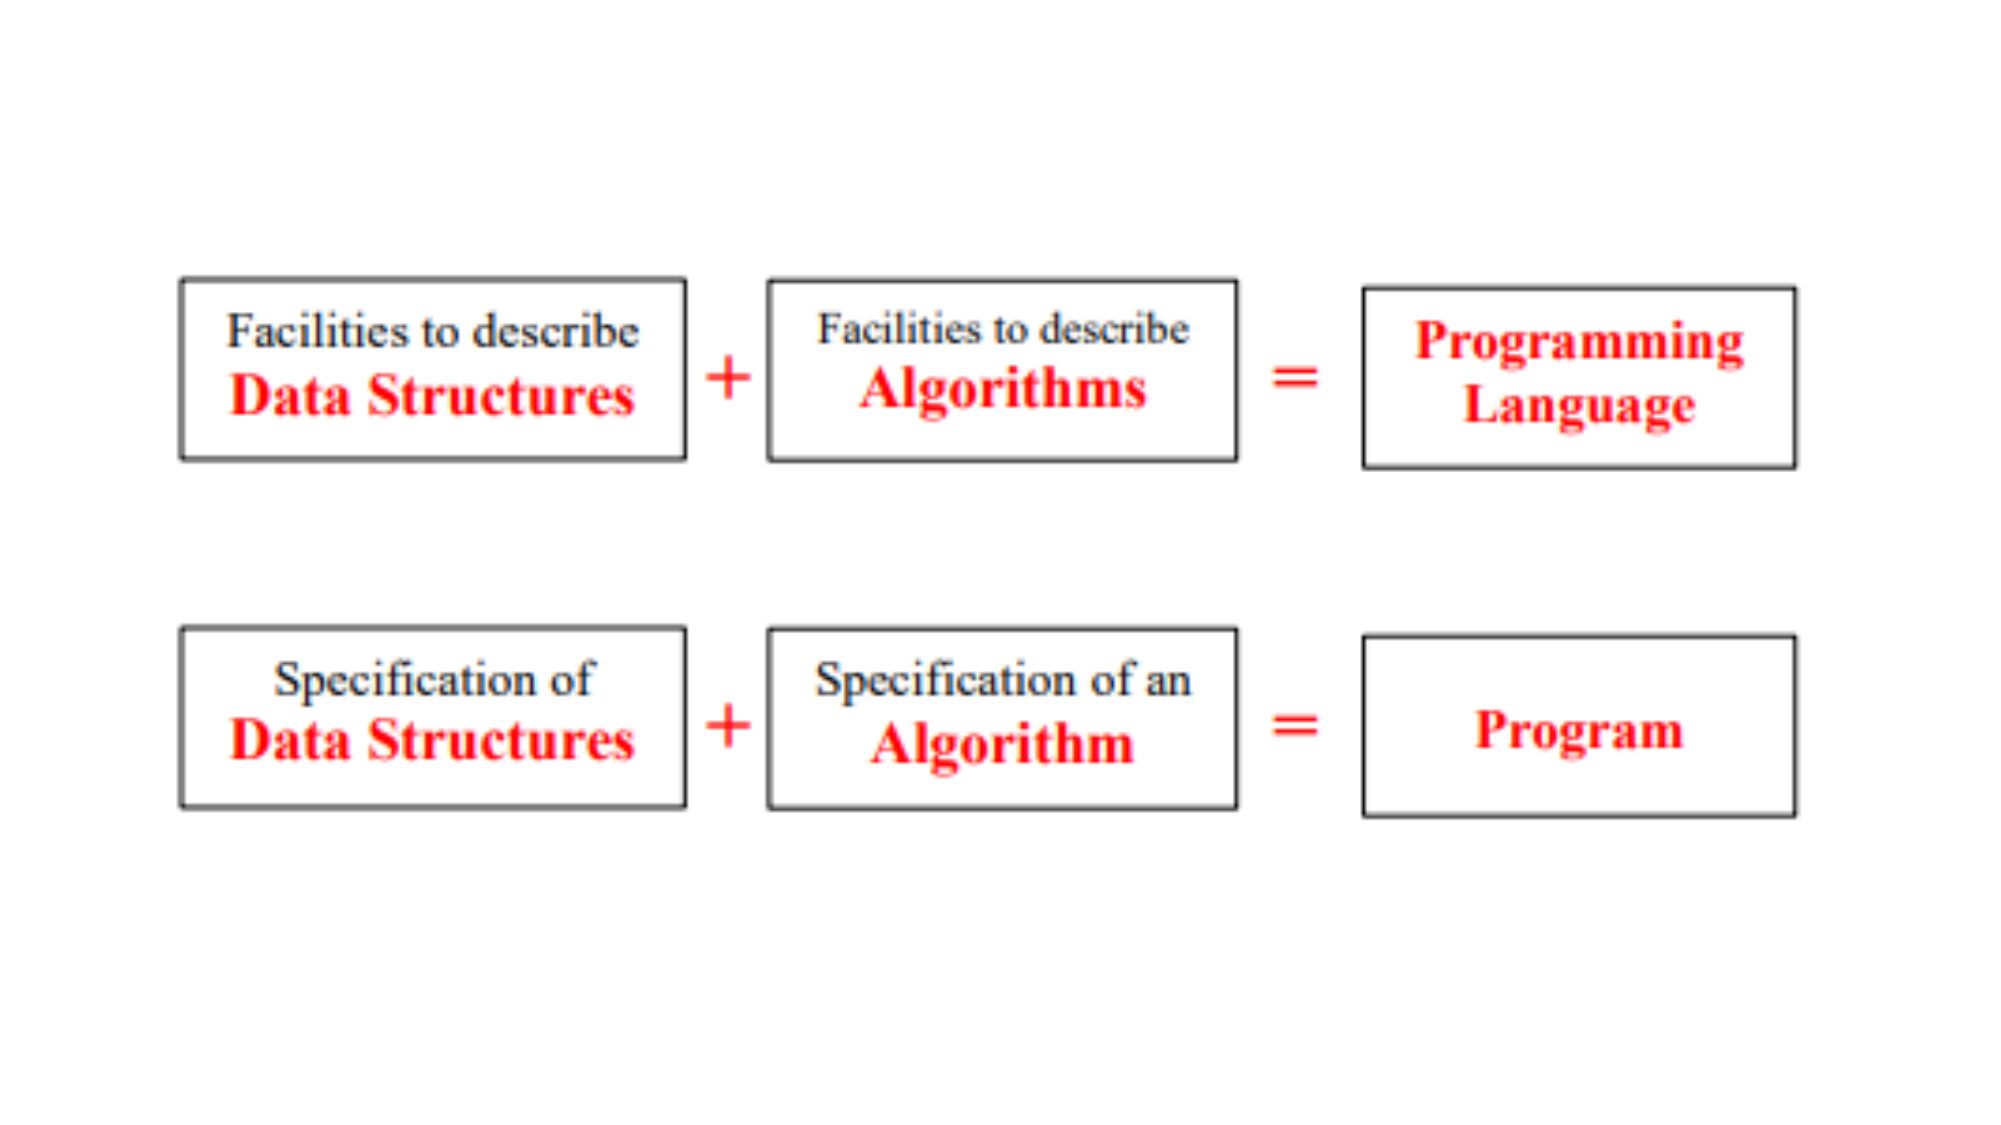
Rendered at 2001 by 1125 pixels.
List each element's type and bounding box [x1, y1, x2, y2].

picture [164, 251, 1824, 870]
